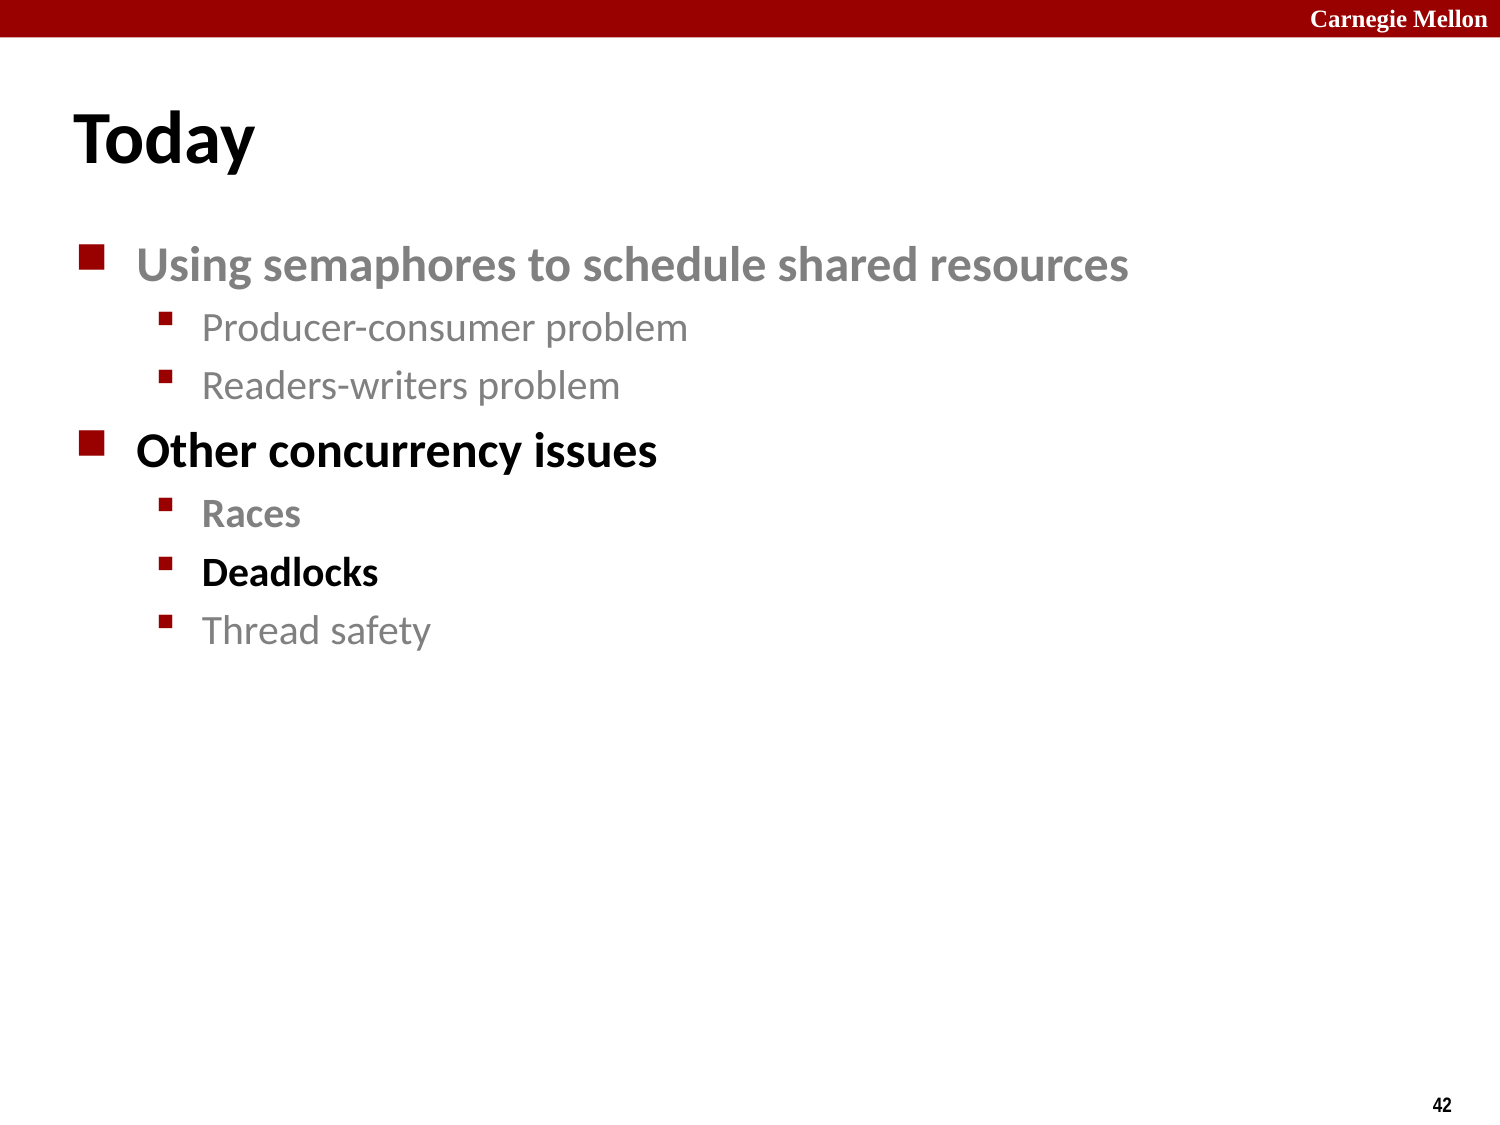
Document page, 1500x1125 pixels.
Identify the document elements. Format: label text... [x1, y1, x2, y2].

title Today [58, 71, 1305, 197]
list Using semaphores to schedule shared resources Producer-consumer problem Readers-writers problem Other concurrency issues Races Deadlocks Thread safety [64, 223, 1361, 1040]
